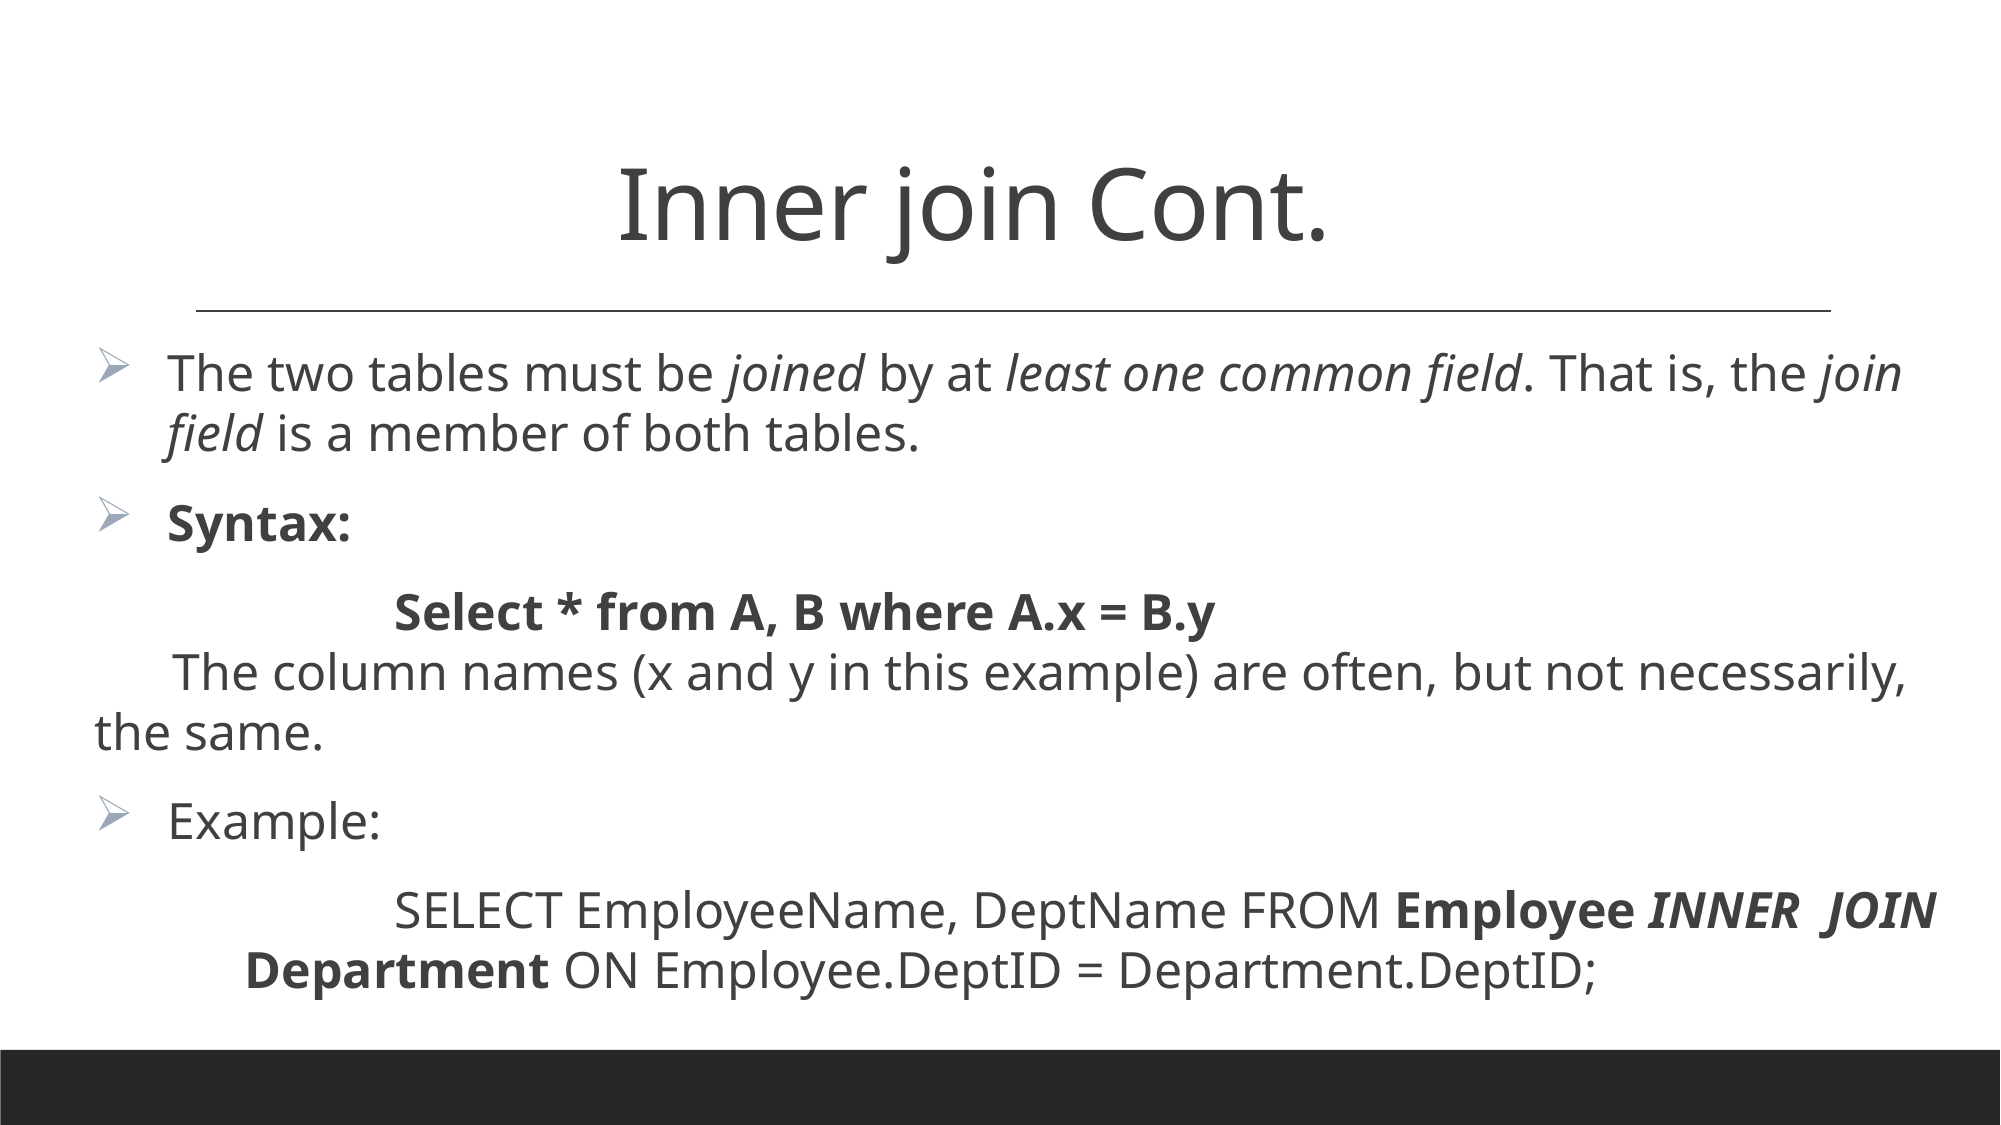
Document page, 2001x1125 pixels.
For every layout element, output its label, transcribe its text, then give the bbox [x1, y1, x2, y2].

list The two tables must be joined by at least one common field. That is, the join field is a member of both tables. Syntax: Select * from A, B where A.x = B.y The column names (x and y in this example) are often, but not necessarily, the same. Example: SELECT EmployeeName, DeptName FROM Employee INNER JOIN Department ON Employee.DeptID = Department.DeptID; [79, 334, 1957, 1029]
title Inner join Cont. [252, 132, 1603, 270]
